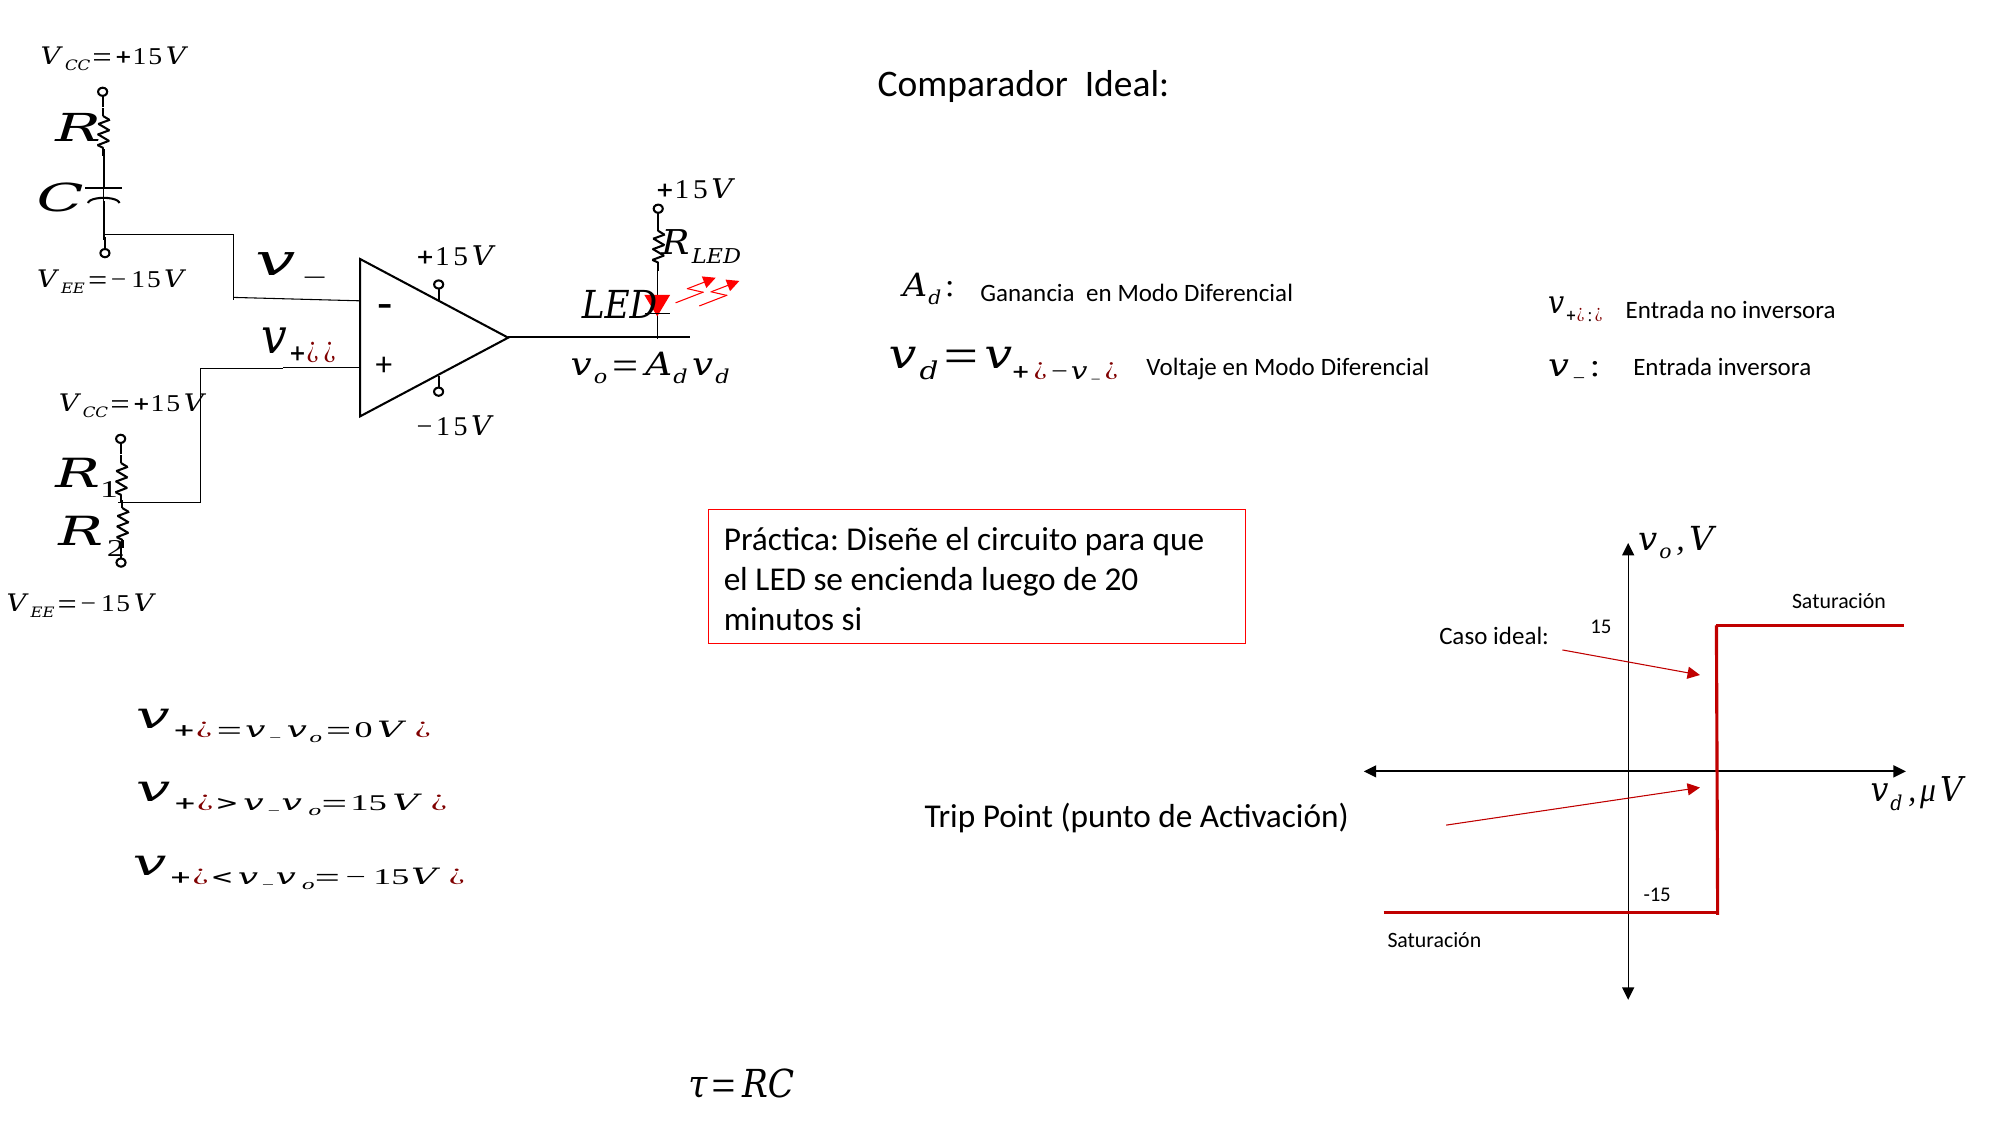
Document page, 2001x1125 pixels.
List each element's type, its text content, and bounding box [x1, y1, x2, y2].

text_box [1363, 521, 1968, 1000]
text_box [644, 269, 670, 339]
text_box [434, 280, 444, 301]
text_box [233, 258, 691, 417]
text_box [699, 280, 740, 306]
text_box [58, 509, 1246, 1112]
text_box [634, 240, 683, 254]
text_box Entrada inversora [1618, 342, 1827, 388]
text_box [36, 43, 191, 297]
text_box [102, 169, 235, 300]
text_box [118, 368, 283, 503]
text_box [1446, 787, 1700, 826]
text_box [6, 390, 209, 621]
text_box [1562, 649, 1700, 675]
text_box Voltaje en Modo Diferencial [1131, 343, 1446, 388]
text_box Entrada no inversora [1610, 285, 1851, 331]
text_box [434, 376, 444, 396]
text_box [675, 277, 716, 303]
text_box Ganancia en Modo Diferencial [965, 268, 1309, 314]
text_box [653, 204, 663, 225]
